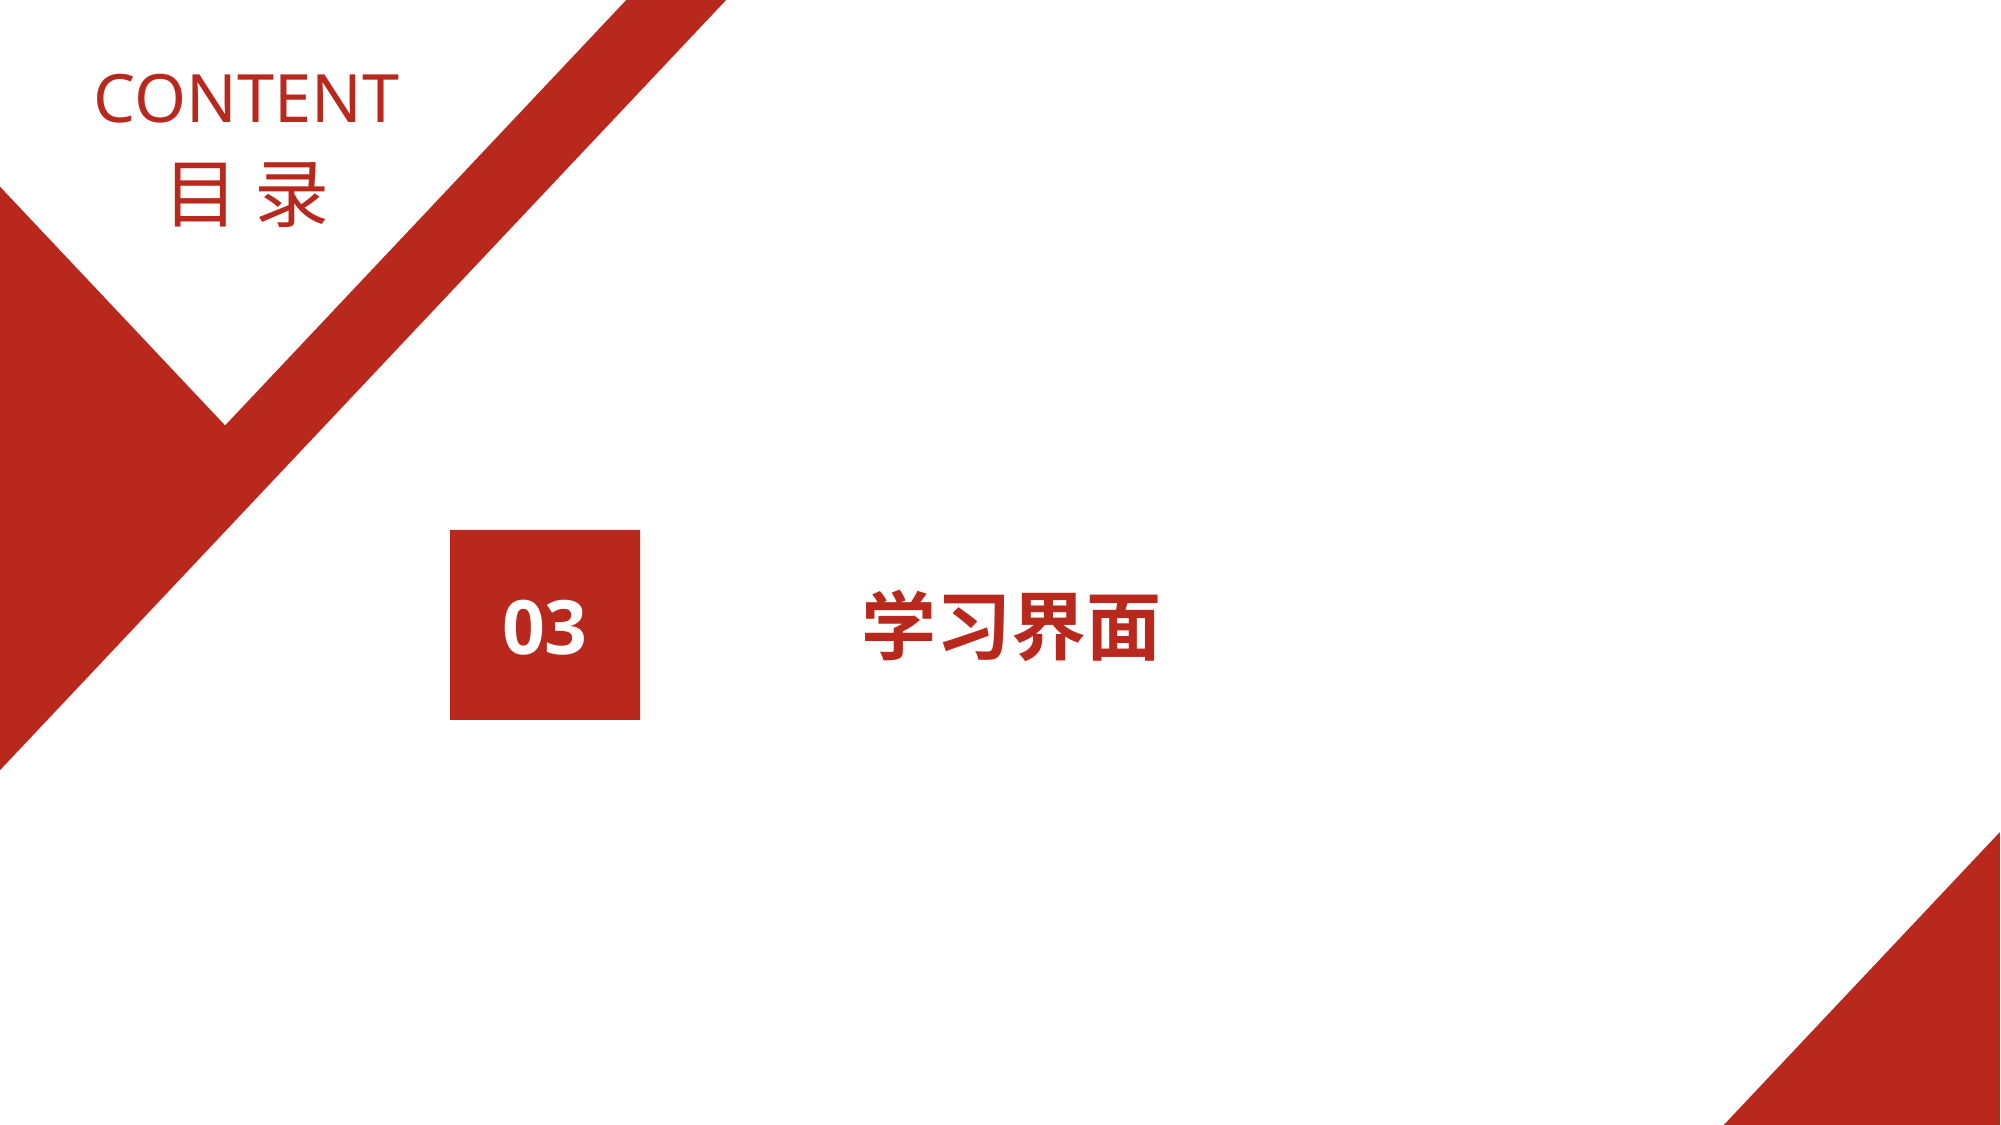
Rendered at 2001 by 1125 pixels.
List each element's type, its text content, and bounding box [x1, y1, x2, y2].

text_box [0, 0, 728, 772]
text_box CONTENT [43, 48, 450, 139]
text_box [0, 0, 628, 234]
text_box 目 录 [43, 139, 450, 244]
text_box [1722, 830, 2000, 1125]
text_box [449, 529, 1390, 720]
text_box [52, 244, 398, 427]
